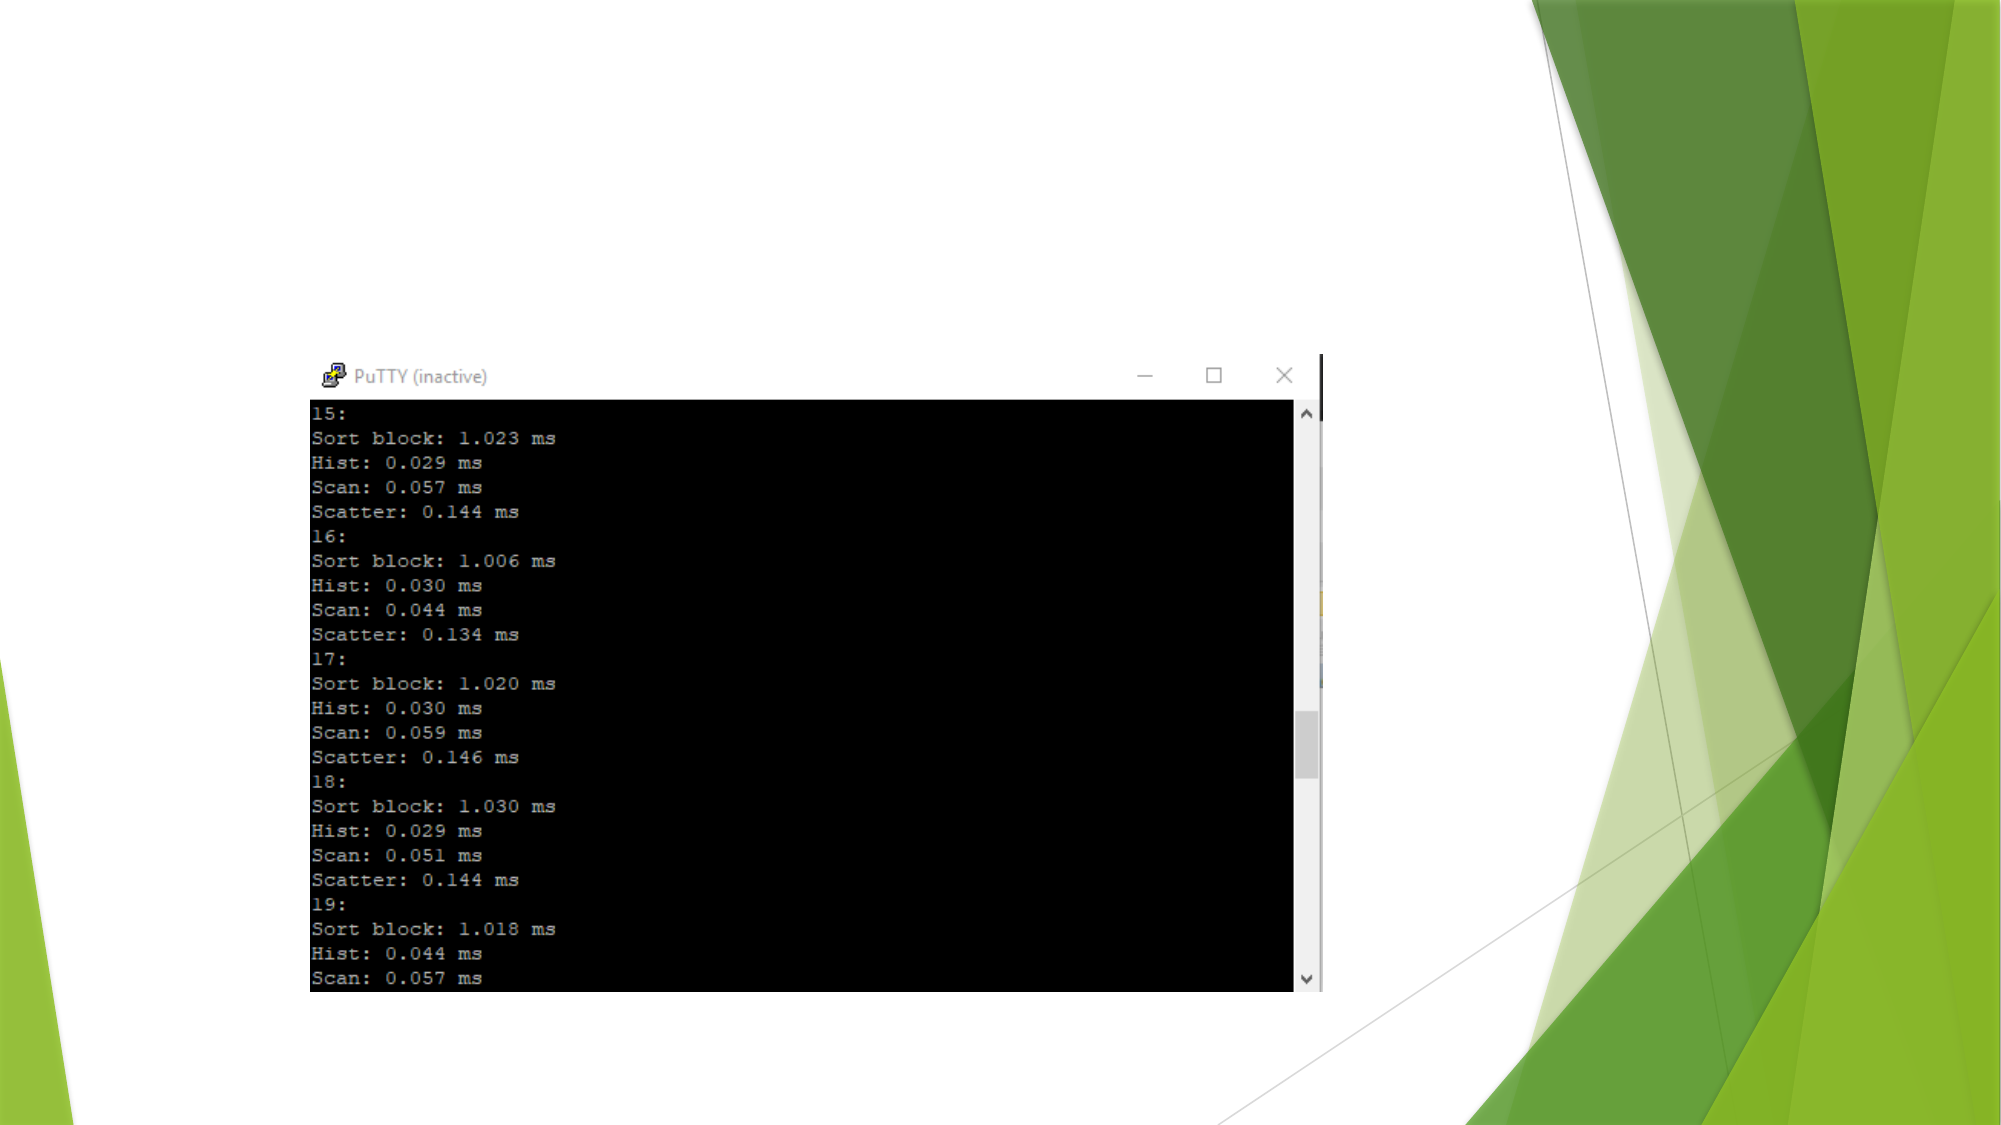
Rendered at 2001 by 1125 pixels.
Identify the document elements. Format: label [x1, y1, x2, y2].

list [309, 353, 1323, 992]
